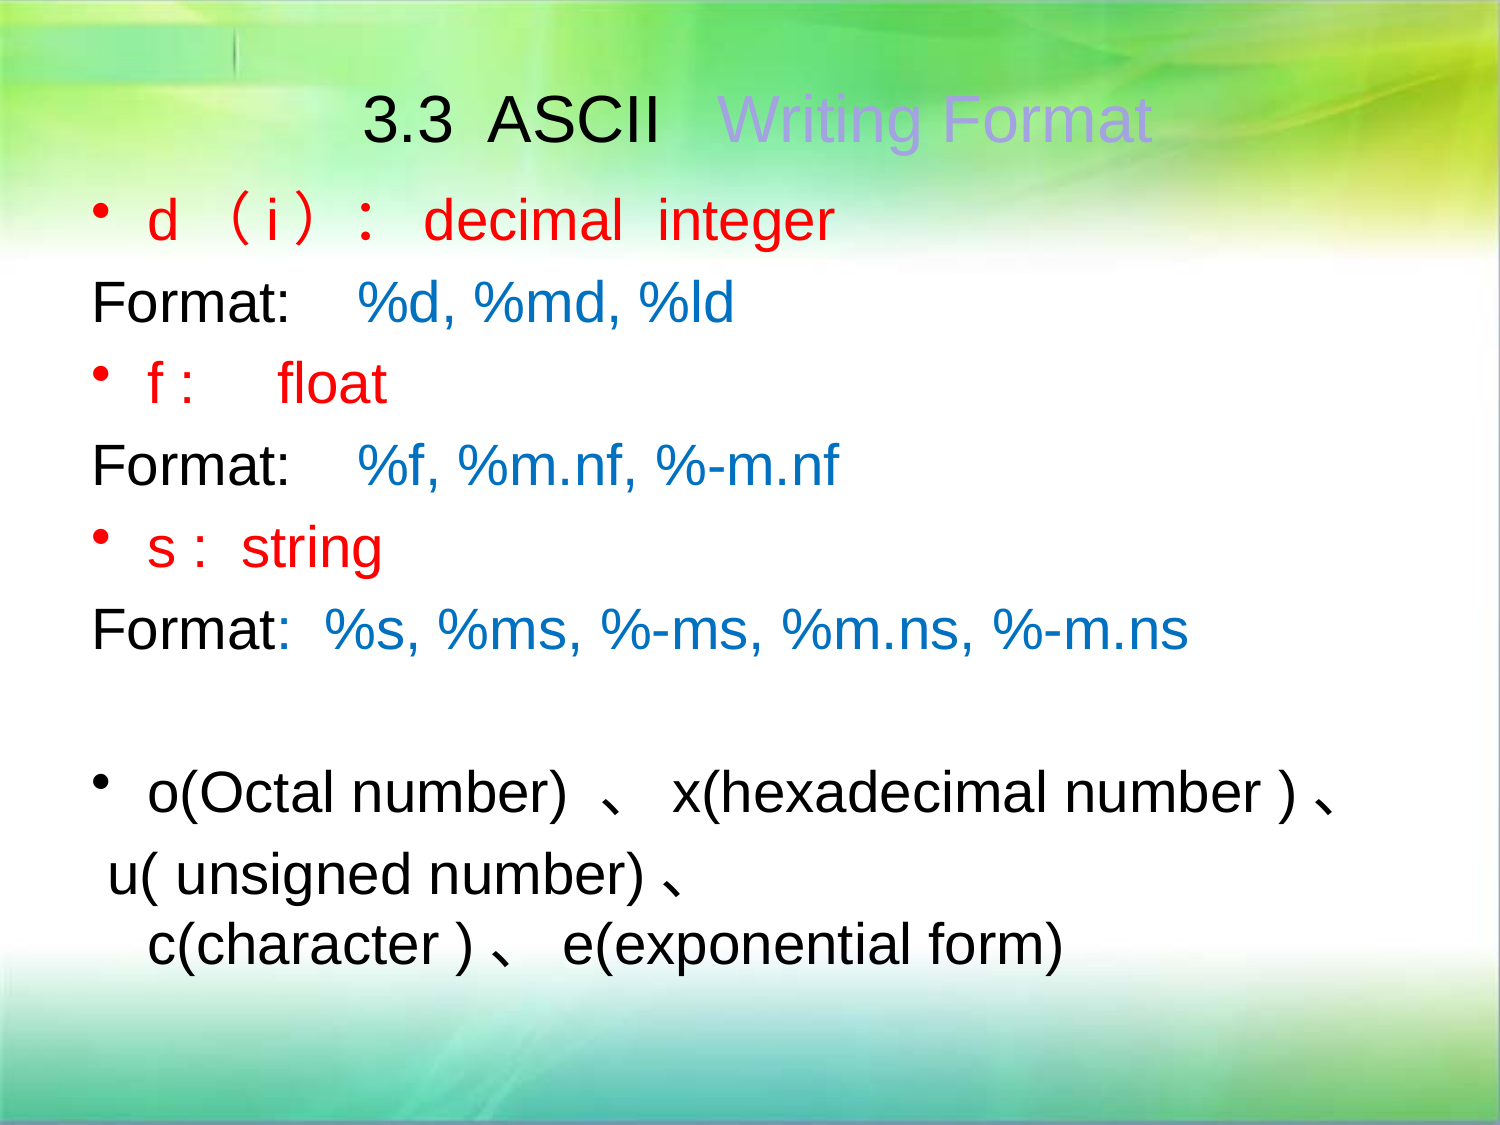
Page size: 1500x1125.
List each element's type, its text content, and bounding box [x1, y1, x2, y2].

list d（i）：decimal integer Format: %d, %md, %ld f : float Format: %f, %m.nf, %-m.nf s : string Format: %s, %ms, %-ms, %m.ns, %-m.ns o(Octal number) 、x(hexadecimal number )、 u( unsigned number)、 c(character )、e(exponential form) [76, 174, 1427, 1125]
picture [0, 0, 1500, 1125]
text_box 3.3 ASCII Writing Format [82, 71, 1433, 161]
